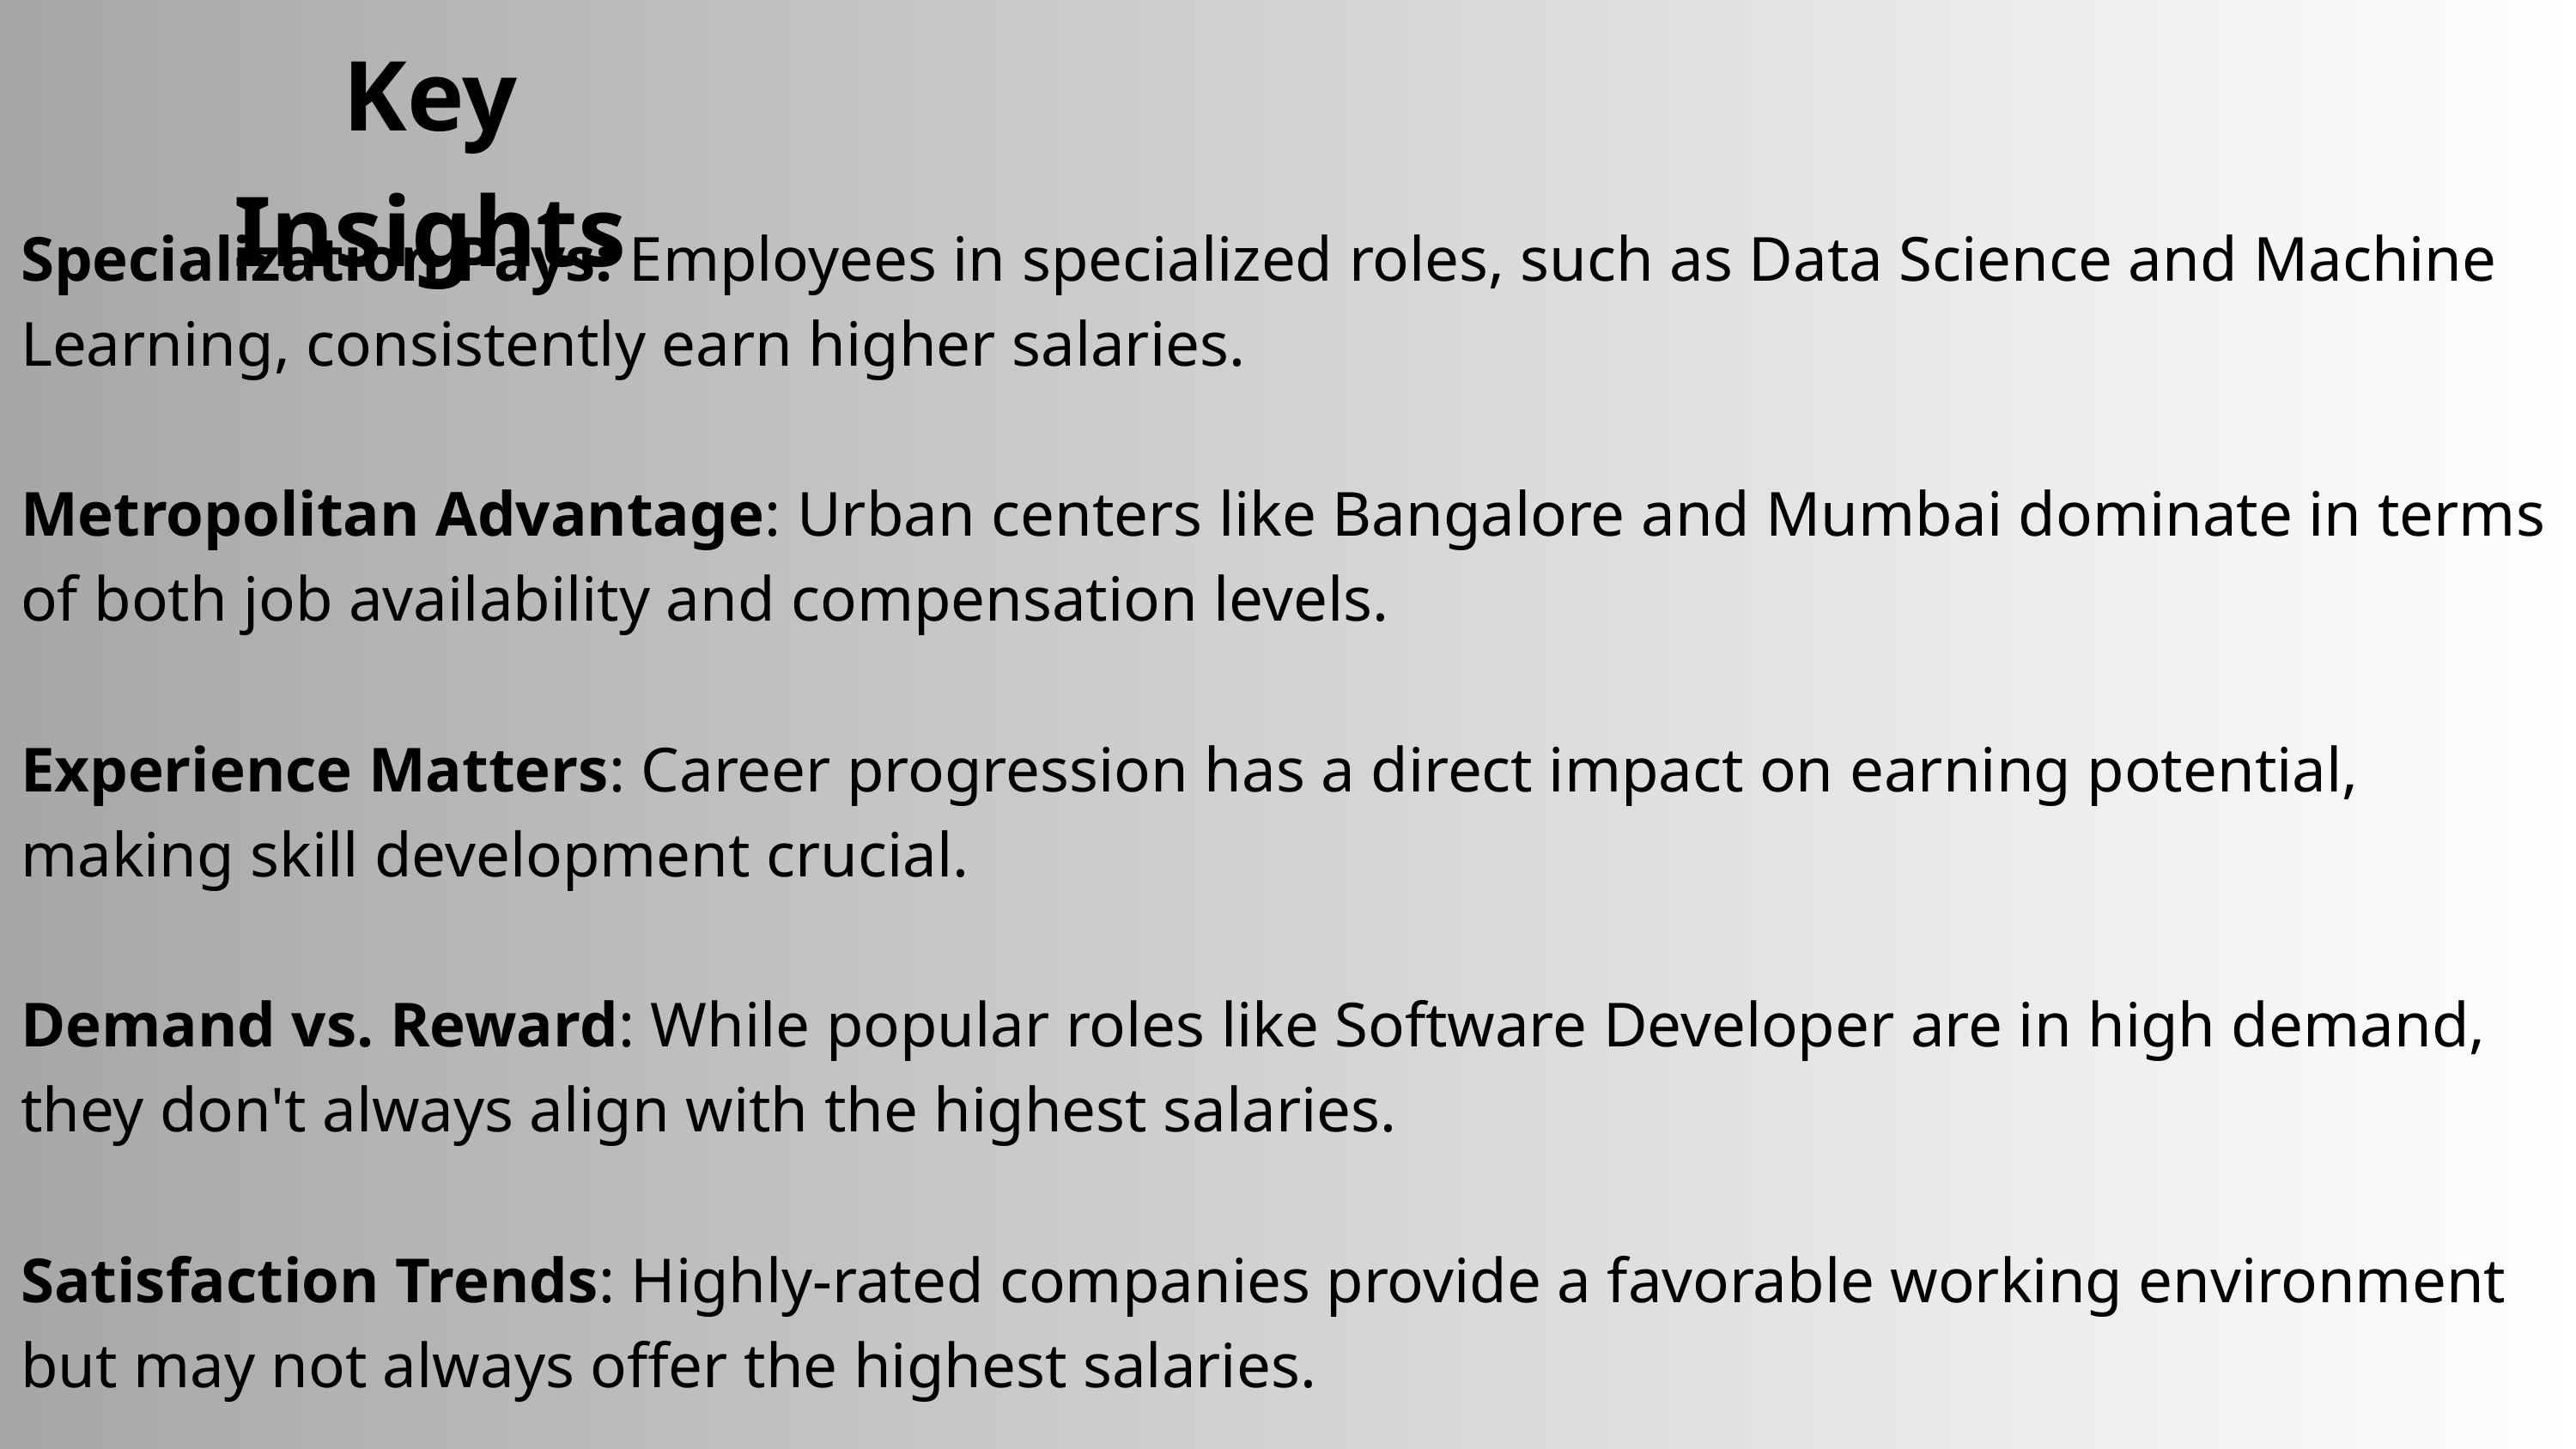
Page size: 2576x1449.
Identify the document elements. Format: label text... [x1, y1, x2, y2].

text_box Specialization Pays: Employees in specialized roles, such as Data Science and Machine Learning, consistently earn higher salaries. Metropolitan Advantage: Urban centers like Bangalore and Mumbai dominate in terms of both job availability and compensation levels. Experience Matters: Career progression has a direct impact on earning potential, making skill development crucial. Demand vs. Reward: While popular roles like Software Developer are in high demand, they don't always align with the highest salaries. Satisfaction Trends: Highly-rated companies provide a favorable working environment but may not always offer the highest salaries. [21, 208, 2576, 1400]
text_box Key Insights [144, 15, 716, 208]
